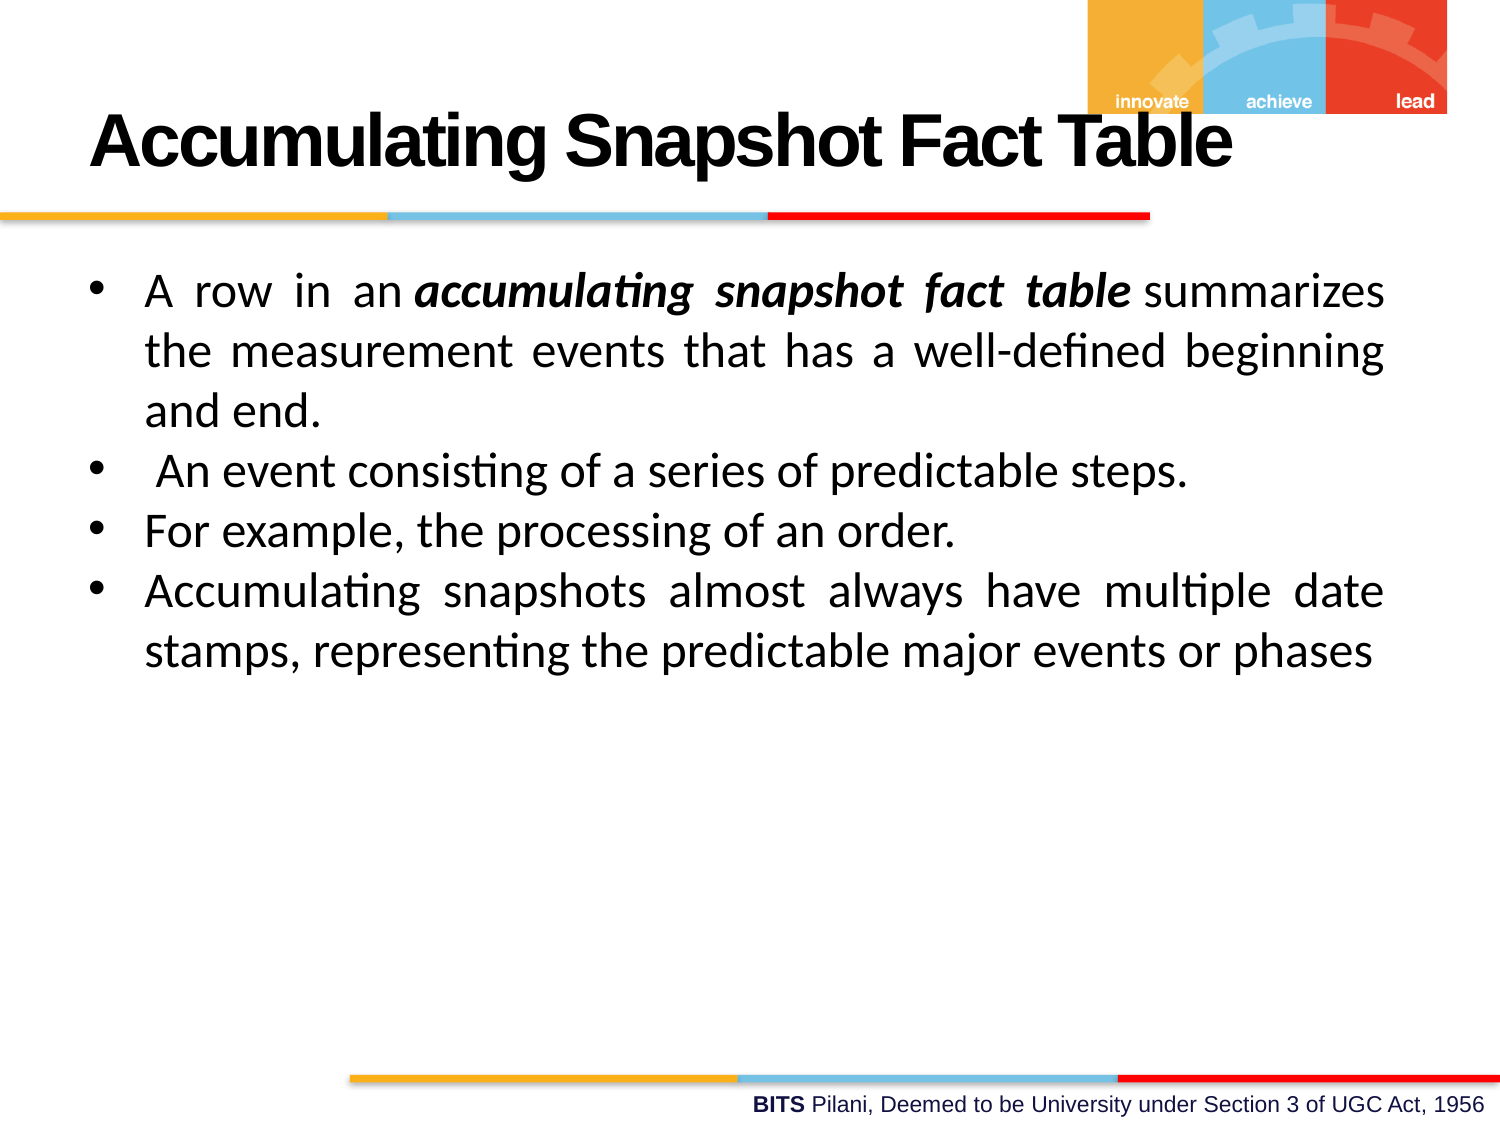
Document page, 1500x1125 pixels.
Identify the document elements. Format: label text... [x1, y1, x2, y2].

list Accumulating Snapshot Fact Table [73, 50, 1263, 238]
text_box A row in an accumulating snapshot fact table summarizes the measurement events that has a well-defined beginning and end. An event consisting of a series of predictable steps. For example, the processing of an order. Accumulating snapshots almost always have multiple date stamps, representing the predictable major events or phases [73, 249, 1400, 685]
picture [1087, 0, 1448, 114]
